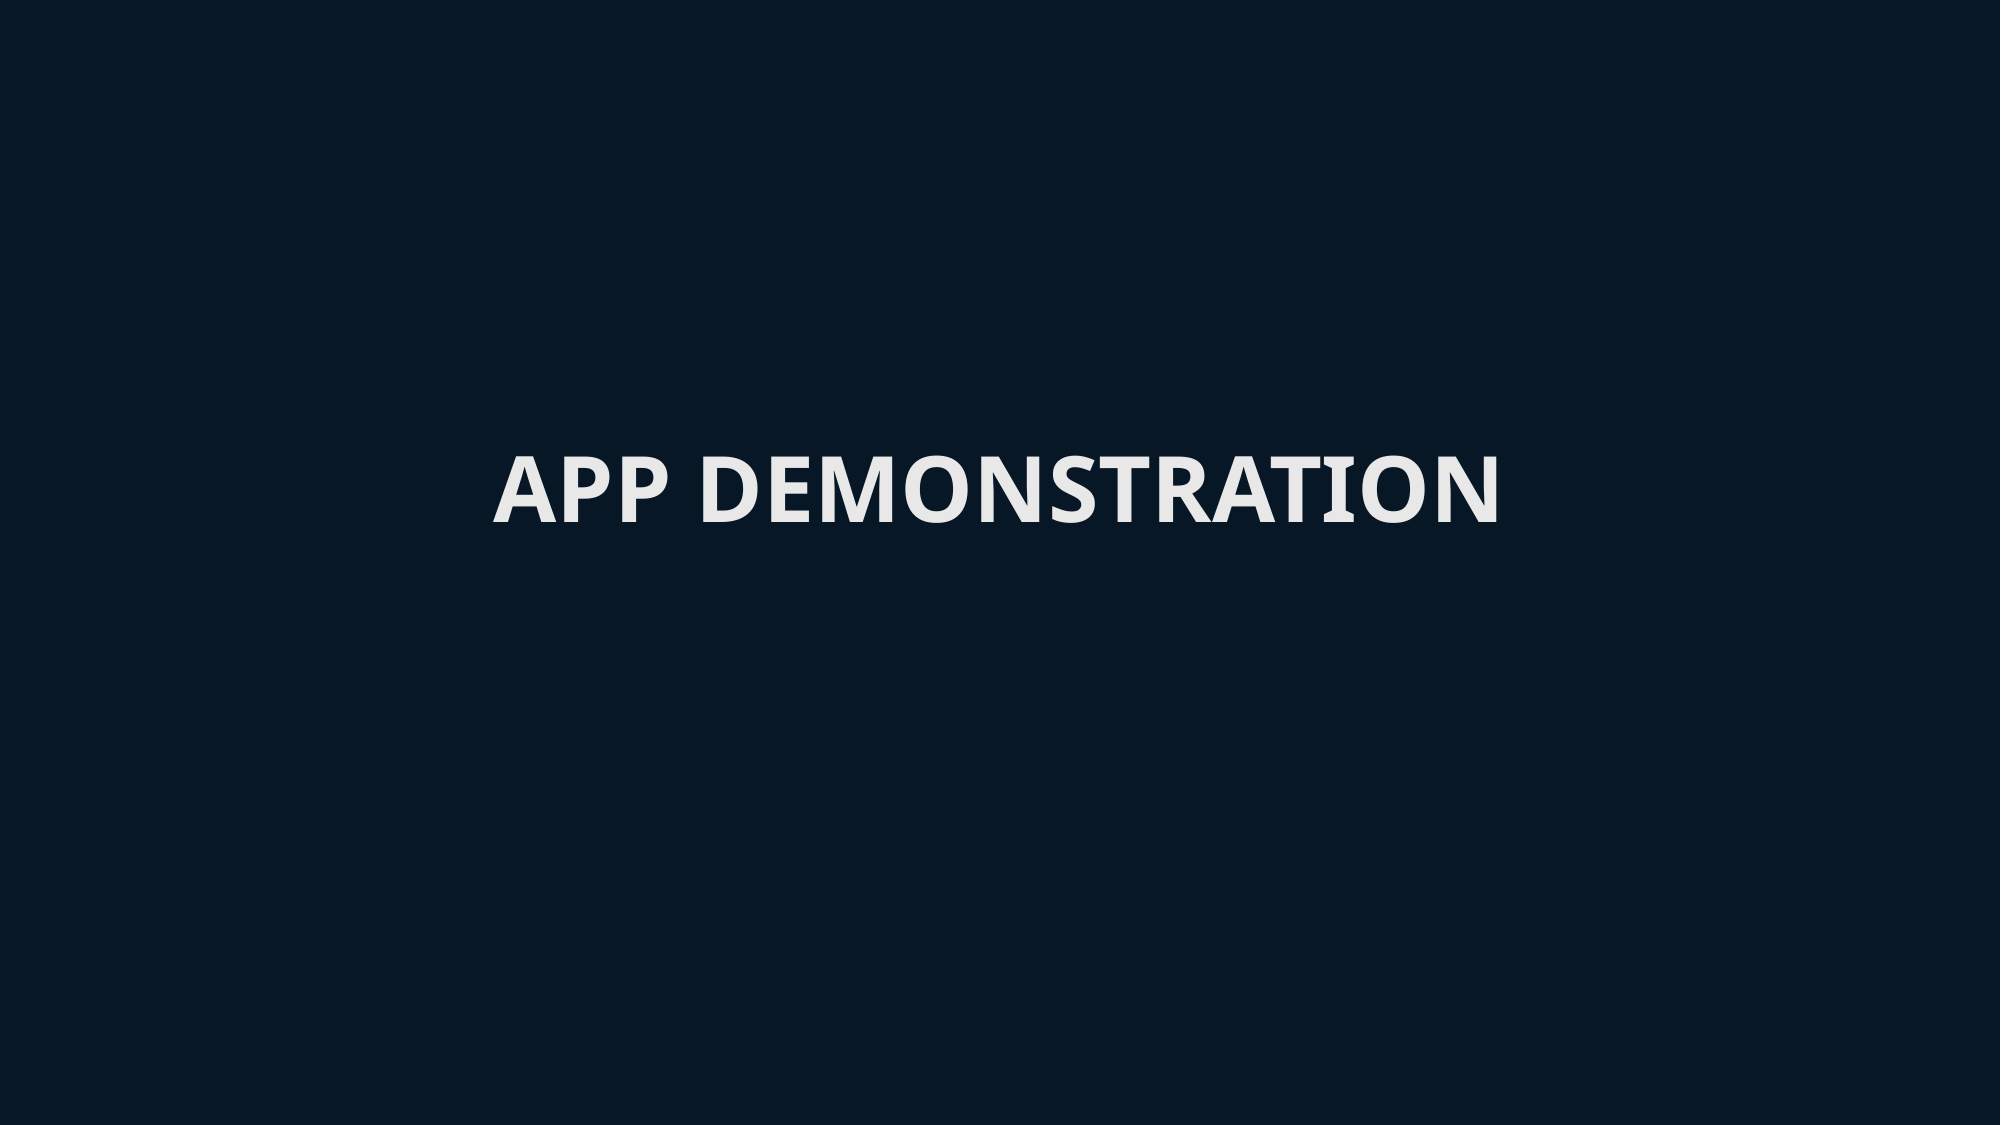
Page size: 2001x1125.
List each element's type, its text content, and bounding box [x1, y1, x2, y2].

title APP DEMONSTRATION [137, 384, 1863, 602]
